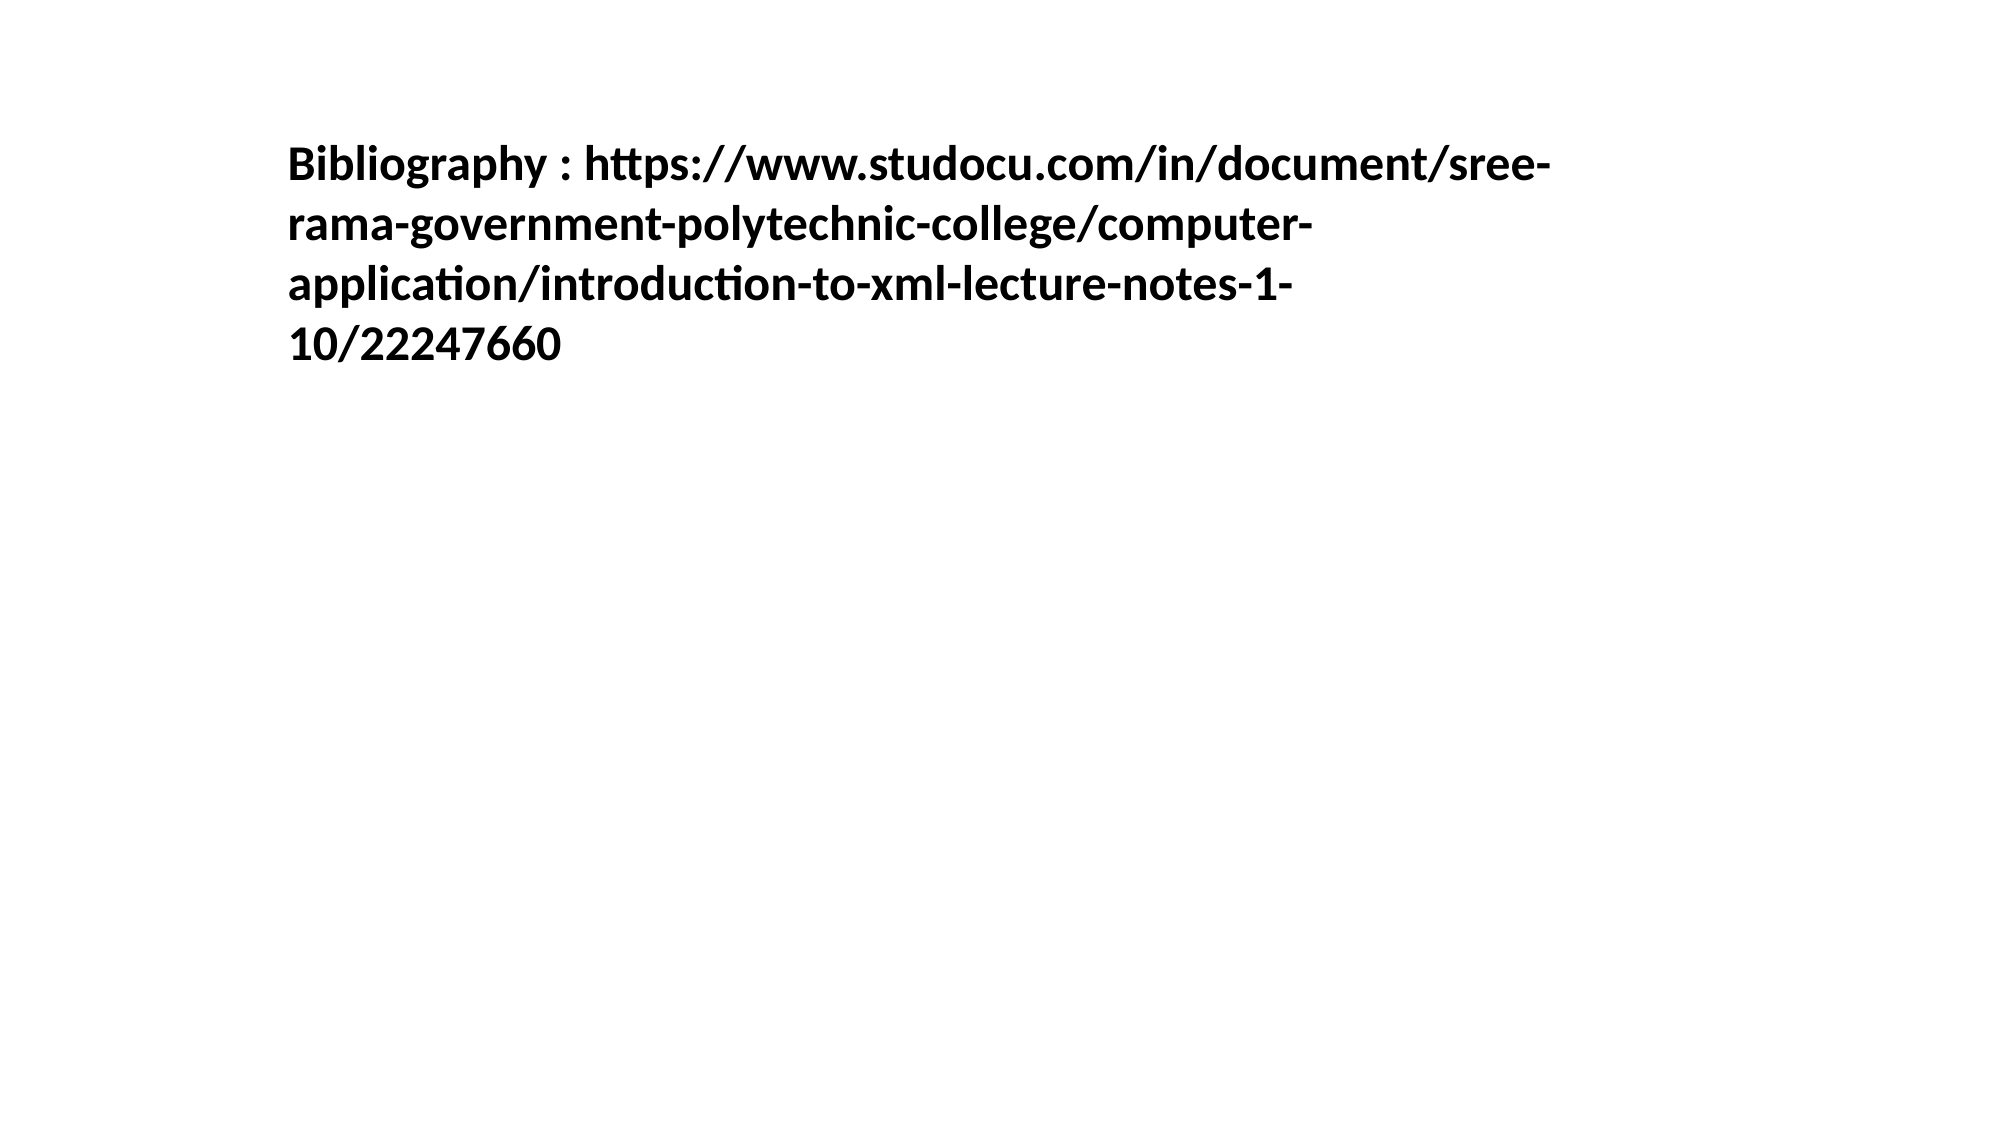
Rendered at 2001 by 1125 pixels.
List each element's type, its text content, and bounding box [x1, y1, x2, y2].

text_box Bibliography : https://www.studocu.com/in/document/sree-rama-government-polytechnic-college/computer-application/introduction-to-xml-lecture-notes-1-10/22247660 [272, 122, 1569, 378]
